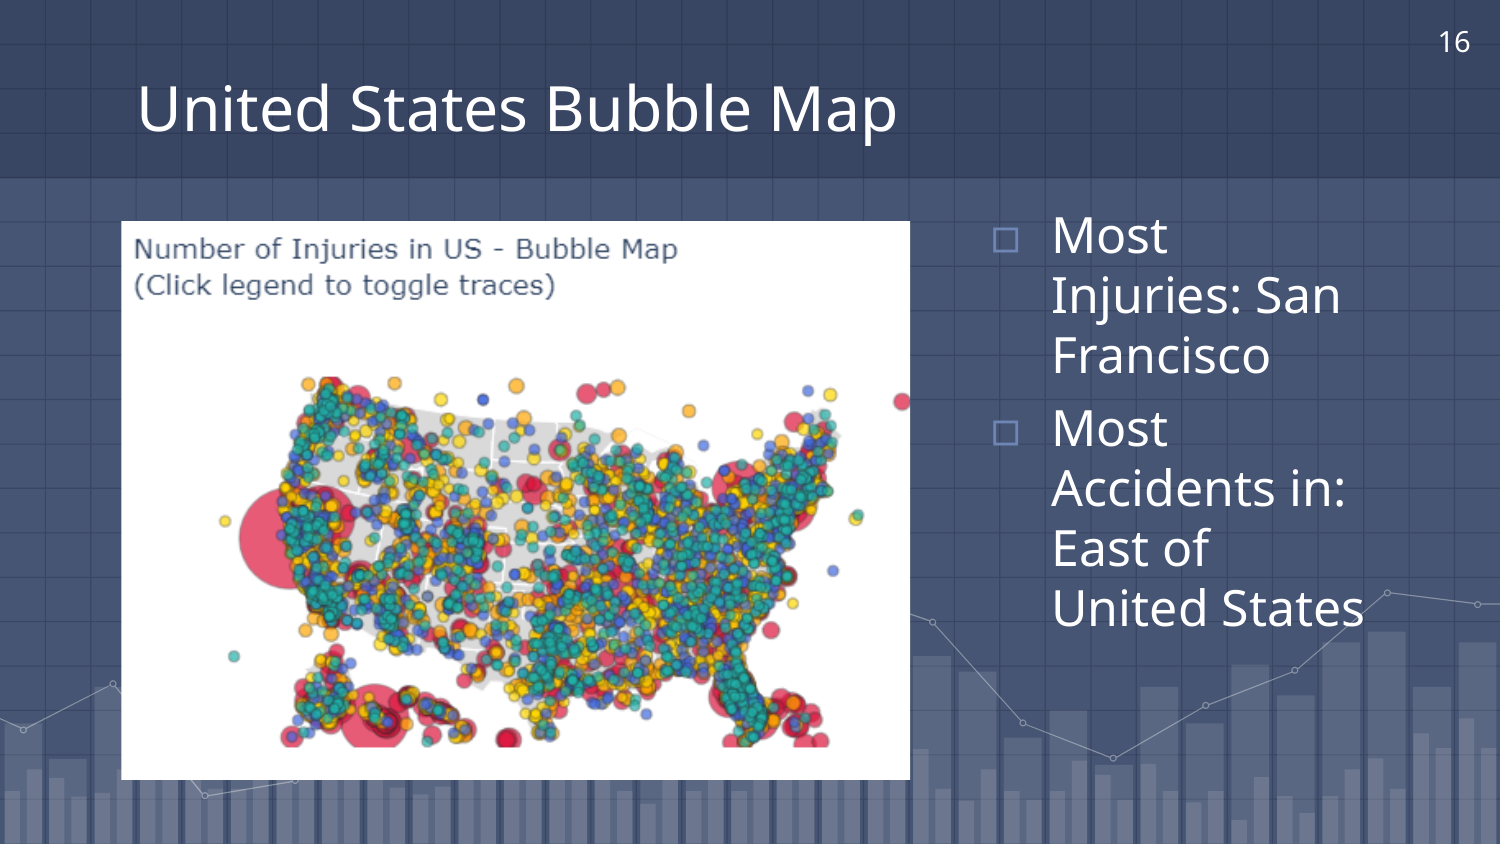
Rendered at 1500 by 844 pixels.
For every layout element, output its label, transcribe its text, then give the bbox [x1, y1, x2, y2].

slide_number ‹#› [1408, 0, 1500, 88]
picture [121, 221, 911, 780]
title United States Bubble Map [121, 18, 1383, 159]
list Most Injuries: San Francisco Most Accidents in: East of United States [961, 189, 1383, 698]
